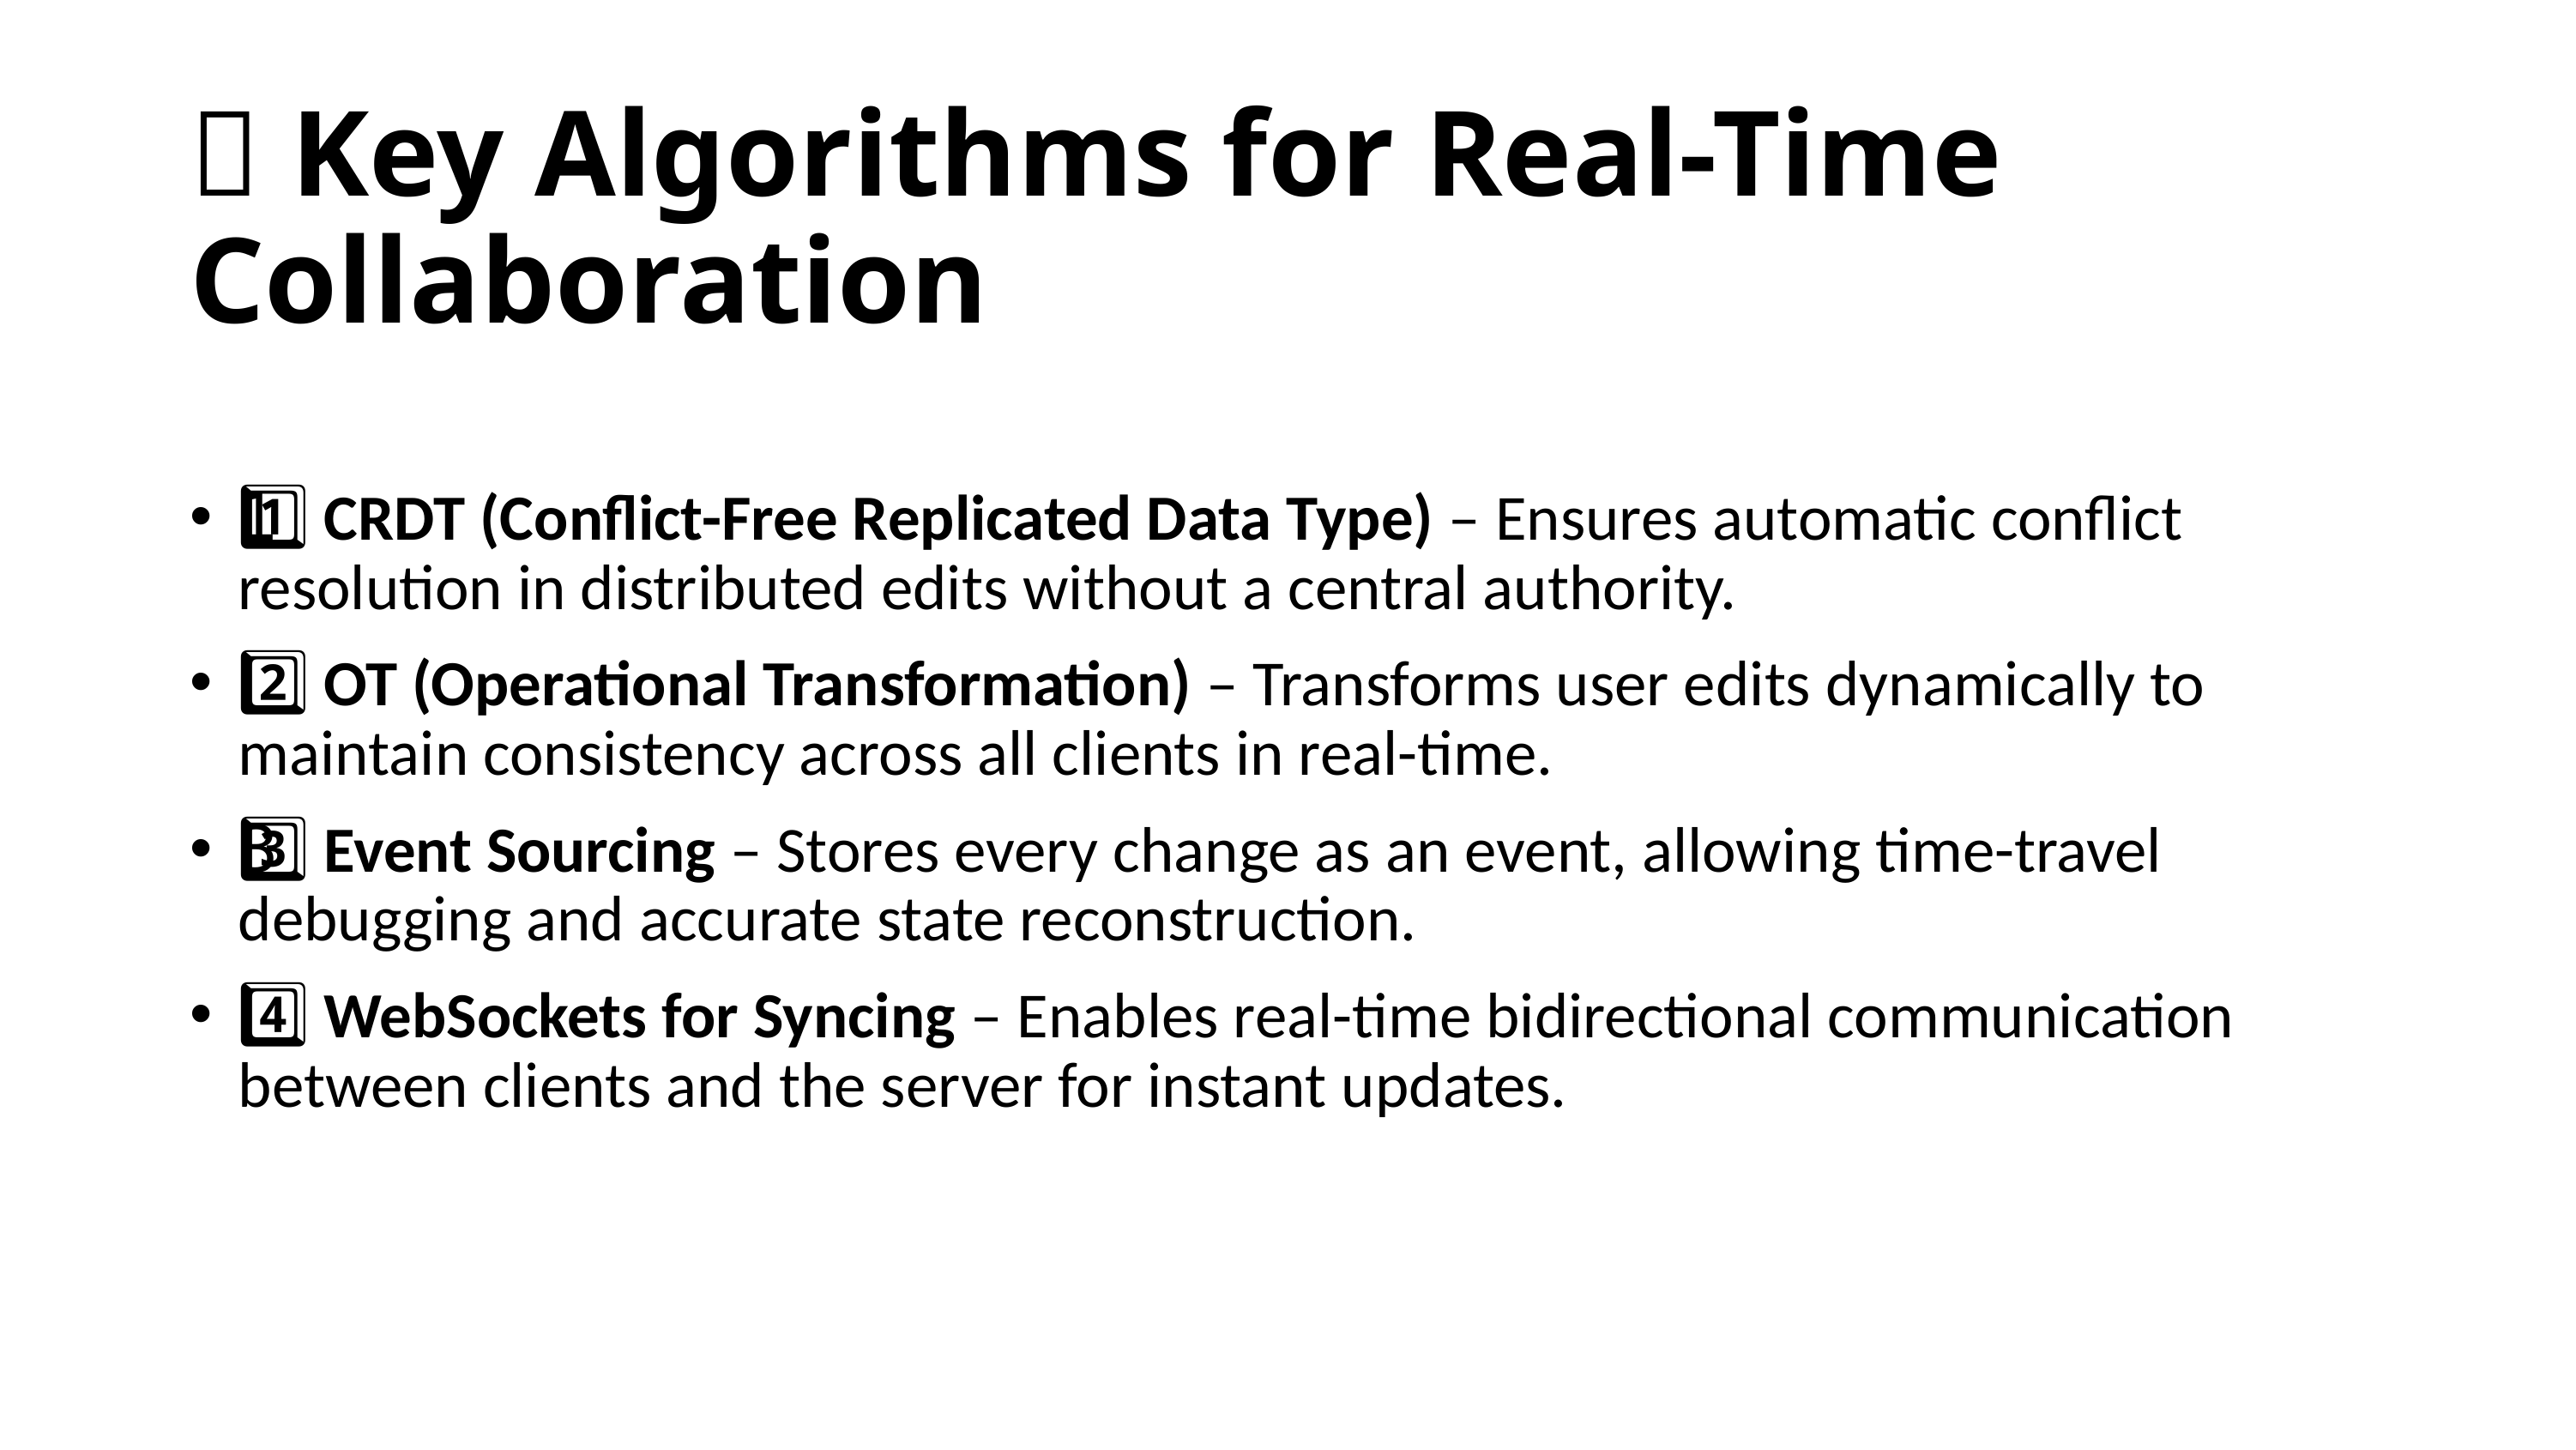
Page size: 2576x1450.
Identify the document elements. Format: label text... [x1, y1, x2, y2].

list 1️⃣ CRDT (Conflict-Free Replicated Data Type) – Ensures automatic conflict resolution in distributed edits without a central authority. 2️⃣ OT (Operational Transformation) – Transforms user edits dynamically to maintain consistency across all clients in real-time. 3️⃣ Event Sourcing – Stores every change as an event, allowing time-travel debugging and accurate state reconstruction. 4️⃣ WebSockets for Syncing – Enables real-time bidirectional communication between clients and the server for instant updates. [177, 478, 2398, 1399]
title 🧠 Key Algorithms for Real-Time Collaboration [177, 81, 2398, 362]
